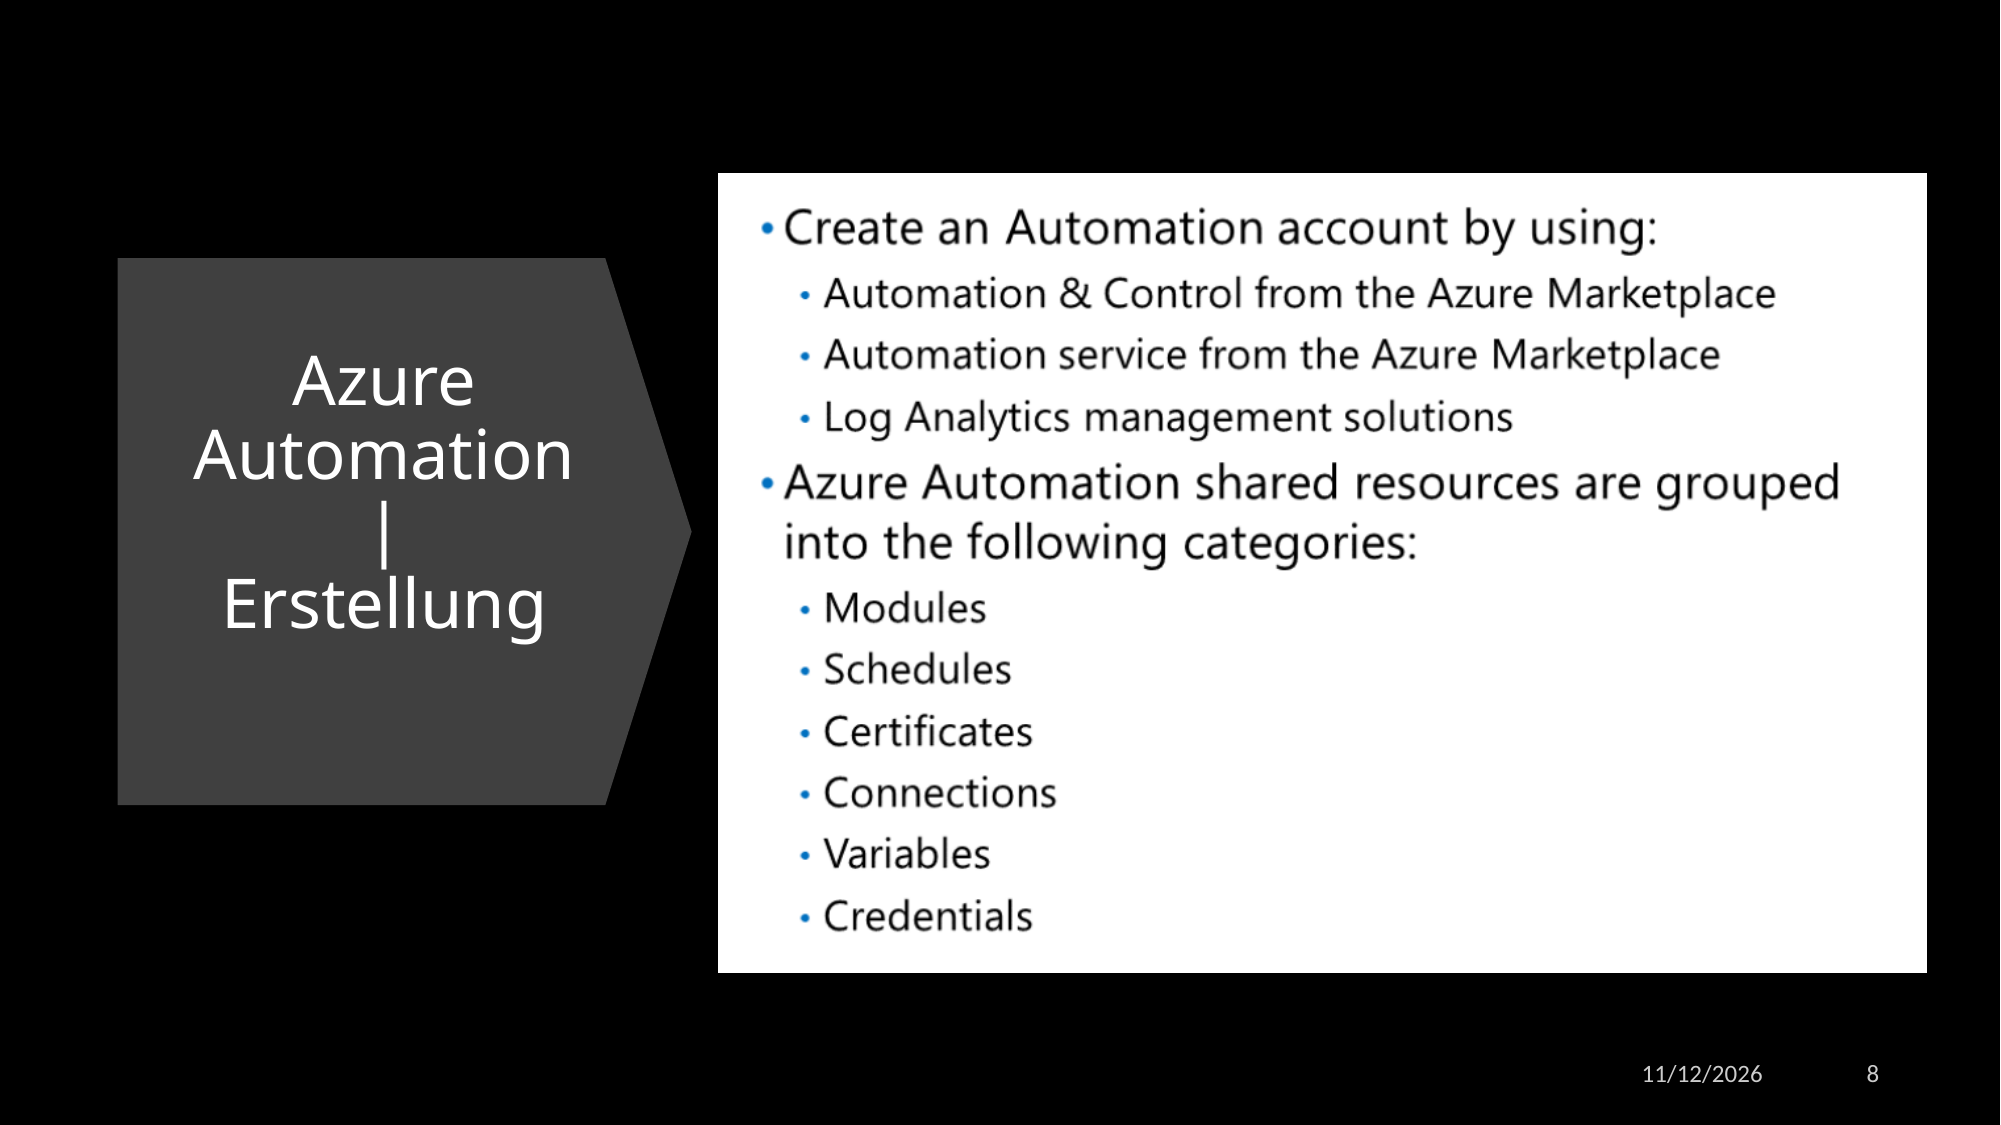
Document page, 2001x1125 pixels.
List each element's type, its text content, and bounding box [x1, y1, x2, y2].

picture [718, 173, 1927, 973]
text_box [116, 257, 693, 807]
title Azure Automation | Erstellung [168, 322, 601, 741]
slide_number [1450, 1042, 1779, 1103]
slide_number 8 [1810, 1042, 1895, 1103]
